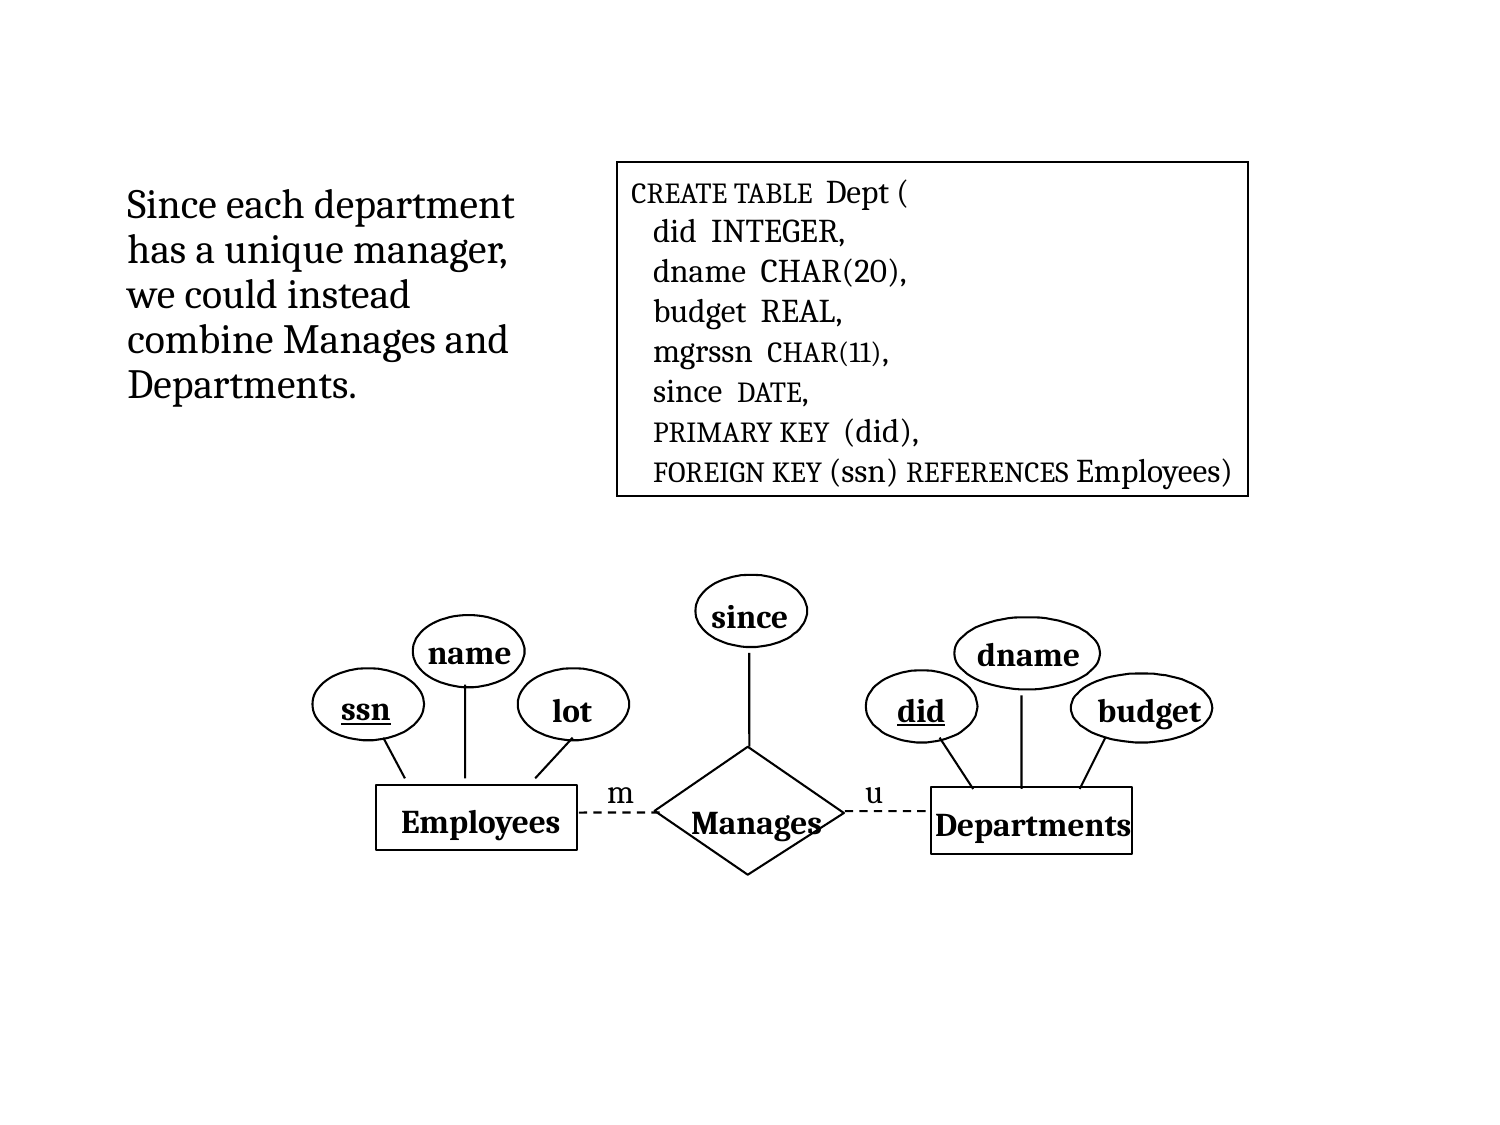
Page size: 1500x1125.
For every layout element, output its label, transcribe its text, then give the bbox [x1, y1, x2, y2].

text_box Since each department has a unique manager, we could instead combine Manages and Departments. [112, 174, 563, 415]
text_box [312, 574, 1221, 876]
text_box CREATE TABLE Dept ( did INTEGER, dname CHAR(20), budget REAL, mgrssn CHAR(11), since DATE, PRIMARY KEY (did), FOREIGN KEY (ssn) REFERENCES Employees) [616, 162, 1249, 497]
